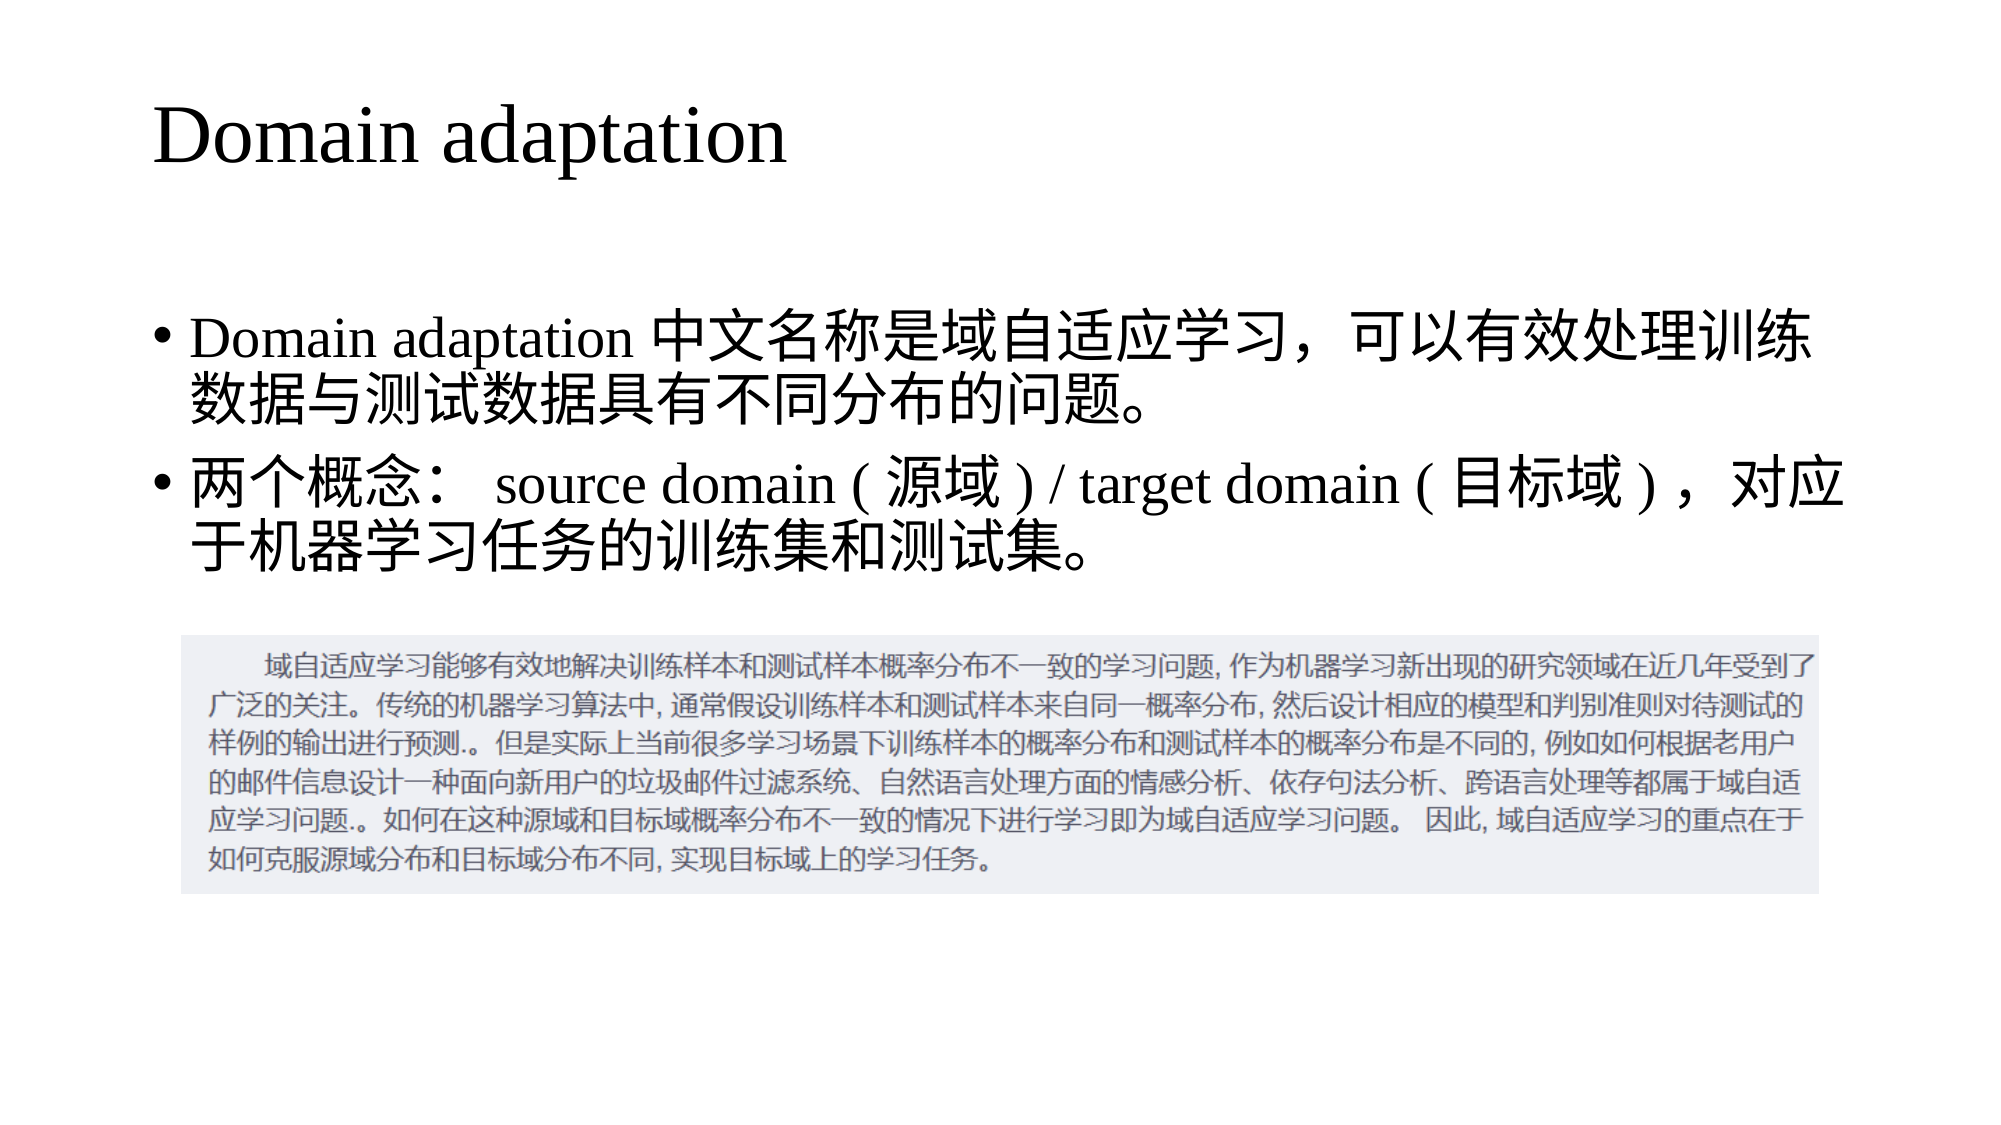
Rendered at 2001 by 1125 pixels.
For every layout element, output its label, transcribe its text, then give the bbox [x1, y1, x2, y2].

title Domain adaptation [137, 82, 1863, 299]
list Domain adaptation中文名称是域自适应学习，可以有效处理训练数据与测试数据具有不同分布的问题。 两个概念：source domain (源域) / target domain (目标域)，对应于机器学习任务的训练集和测试集。 [137, 299, 1863, 1014]
picture [181, 635, 1819, 894]
